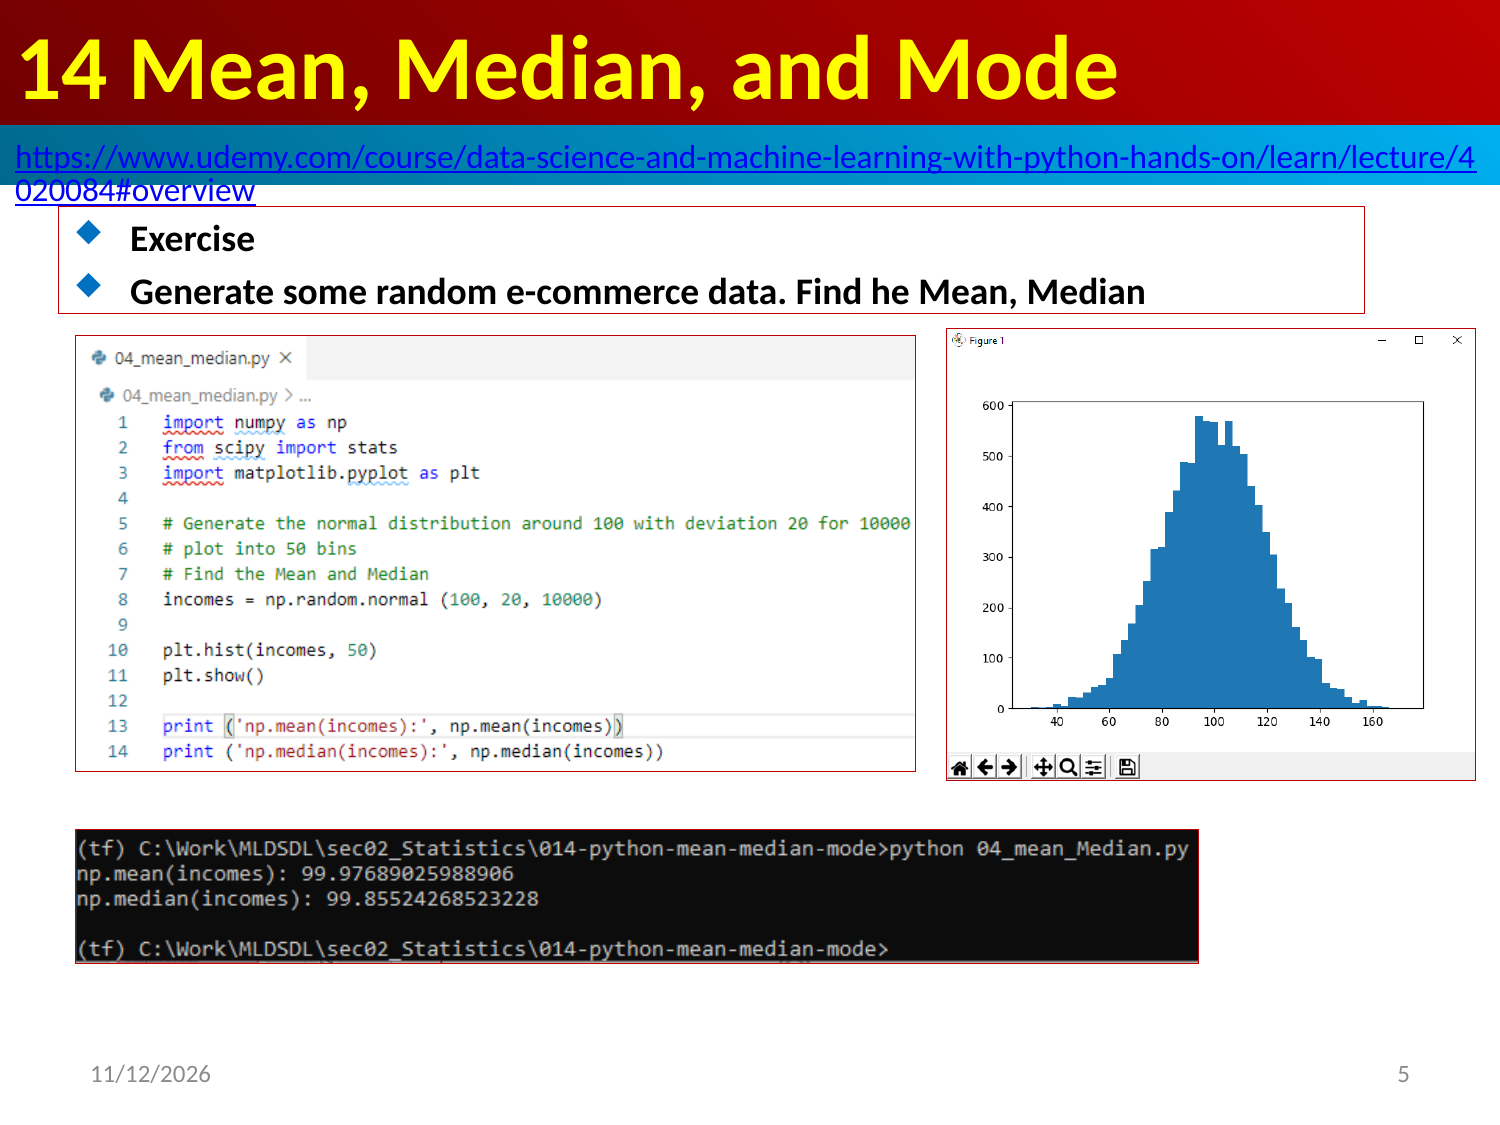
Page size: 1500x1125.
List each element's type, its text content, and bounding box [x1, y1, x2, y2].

picture [945, 328, 1476, 781]
subtitle Exercise Generate some random e-commerce data. Find he Mean, Median [58, 206, 1365, 314]
title 14 Mean, Median, and Mode [0, 0, 1500, 125]
picture [74, 829, 1199, 965]
picture [74, 335, 916, 772]
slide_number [75, 1042, 425, 1103]
text_box https://www.udemy.com/course/data-science-and-machine-learning-with-python-hands-on/learn/lecture/4020084#overview [0, 125, 1500, 185]
slide_number 5 [1074, 1042, 1425, 1103]
